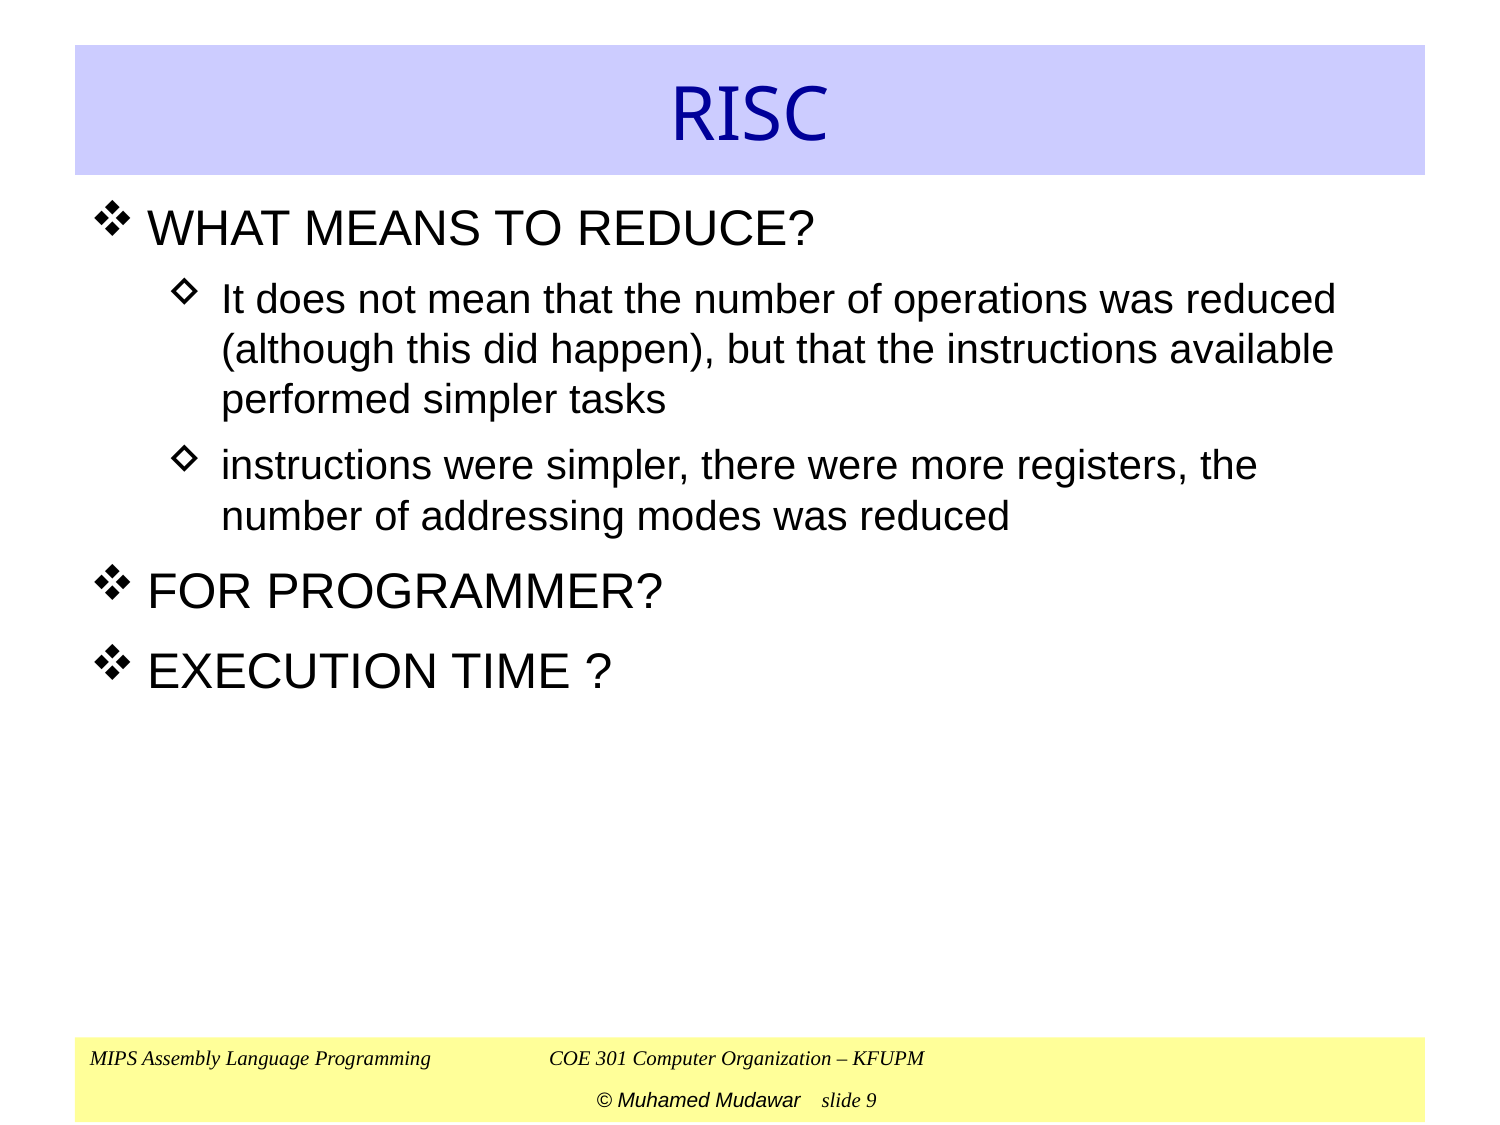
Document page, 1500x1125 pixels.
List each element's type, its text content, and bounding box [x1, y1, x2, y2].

title RISC [75, 45, 1425, 175]
list WHAT MEANS TO REDUCE? It does not mean that the number of operations was reduced (although this did happen), but that the instructions available performed simpler tasks instructions were simpler, there were more registers, the number of addressing modes was reduced FOR PROGRAMMER? EXECUTION TIME ? [75, 187, 1425, 1032]
